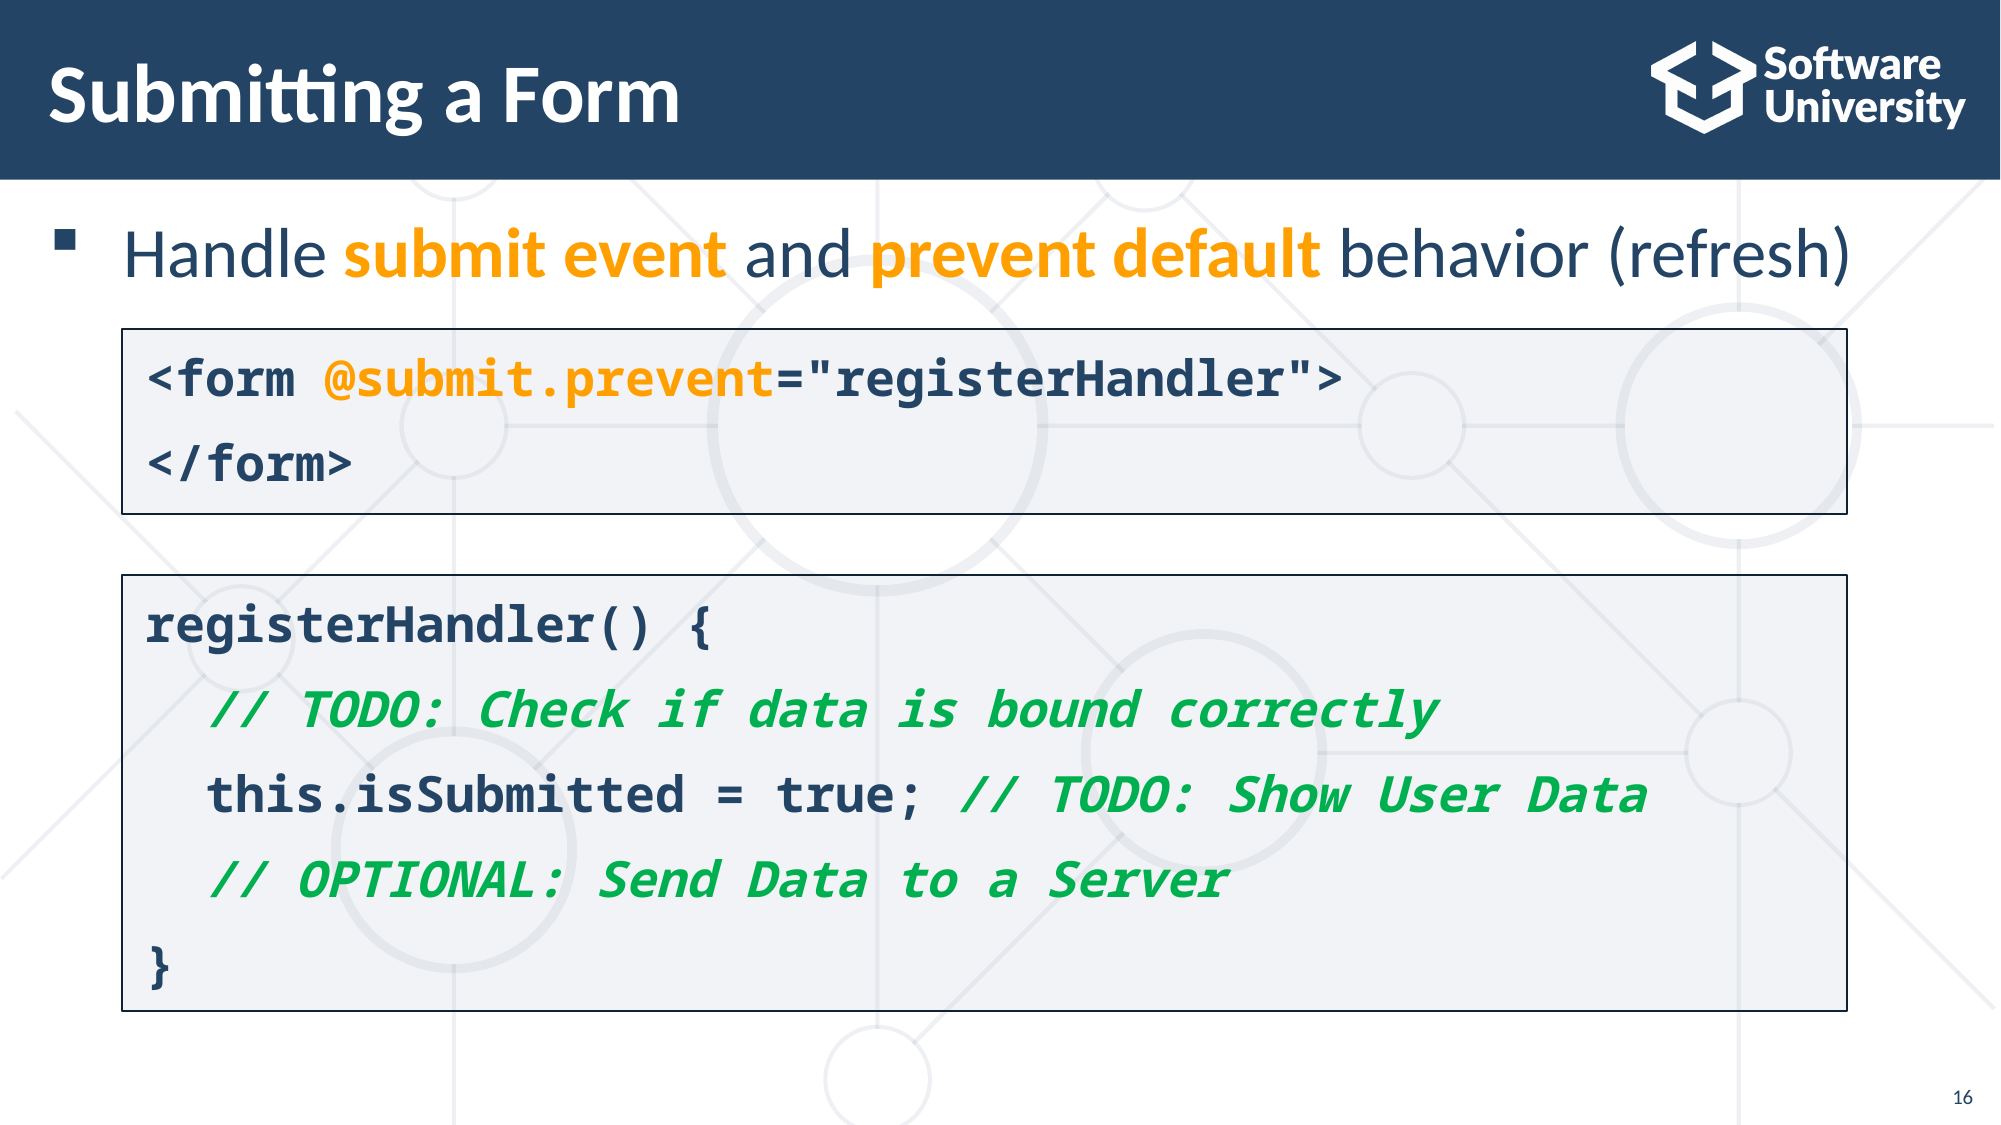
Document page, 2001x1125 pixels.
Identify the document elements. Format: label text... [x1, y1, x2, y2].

picture [1651, 41, 1966, 134]
text_box registerHandler() { // TODO: Check if data is bound correctly this.isSubmitted = true; // TODO: Show User Data // OPTIONAL: Send Data to a Server } [121, 575, 1847, 1011]
text_box 16 [1927, 1067, 1989, 1117]
title Submitting a Form [31, 16, 1625, 162]
list Handle submit event and prevent default behavior (refresh) [31, 196, 1969, 1109]
list <form @submit.prevent="registerHandler"> </form> [121, 328, 1848, 515]
